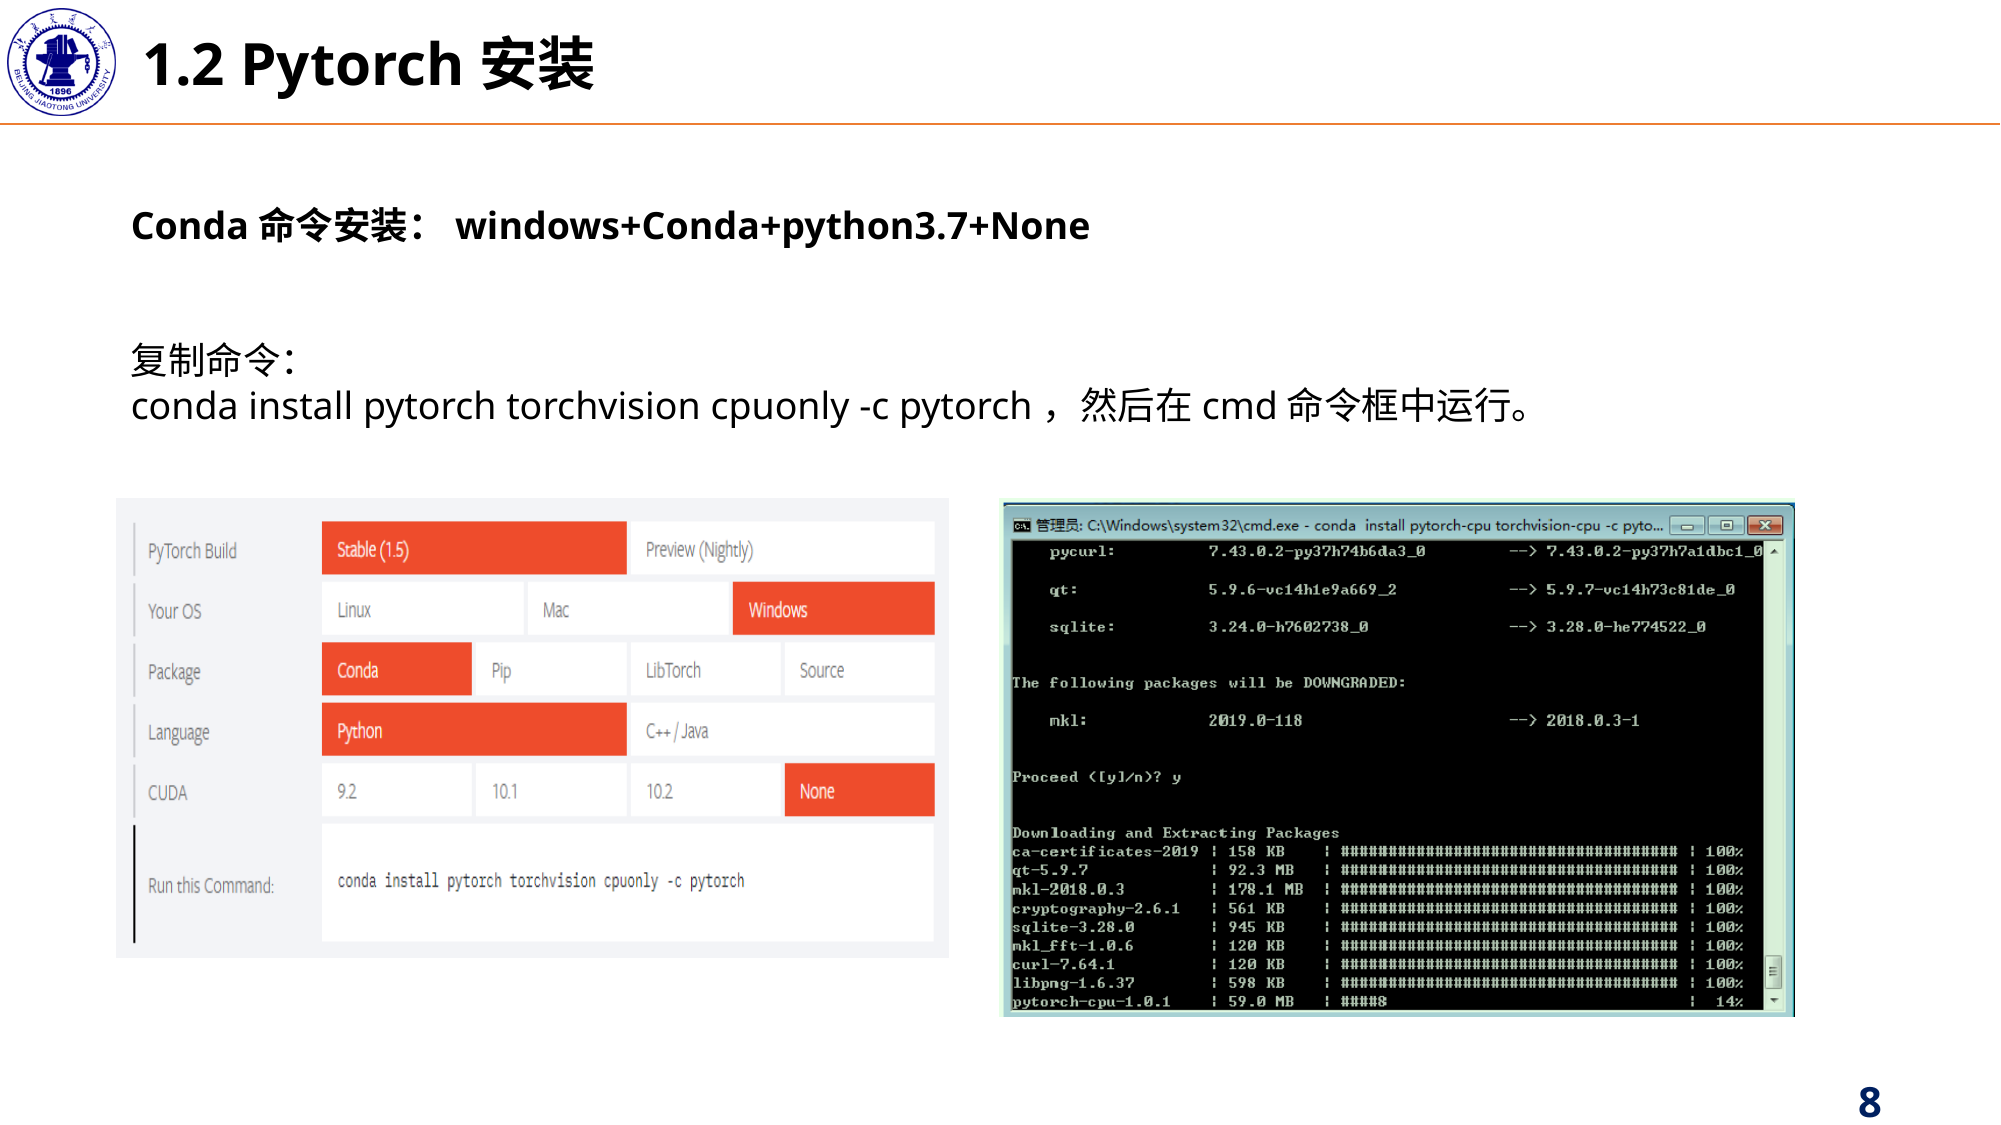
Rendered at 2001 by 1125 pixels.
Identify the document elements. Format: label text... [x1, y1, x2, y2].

picture [7, 8, 116, 116]
picture [999, 498, 1795, 1017]
picture [116, 497, 949, 958]
text_box 1.2 Pytorch安装 [127, 19, 1958, 105]
text_box Conda命令安装：windows+Conda+python3.7+None 复制命令： conda install pytorch torchvision cpuonly -c pytorch，然后在cmd命令框中运行。 [116, 194, 1777, 409]
